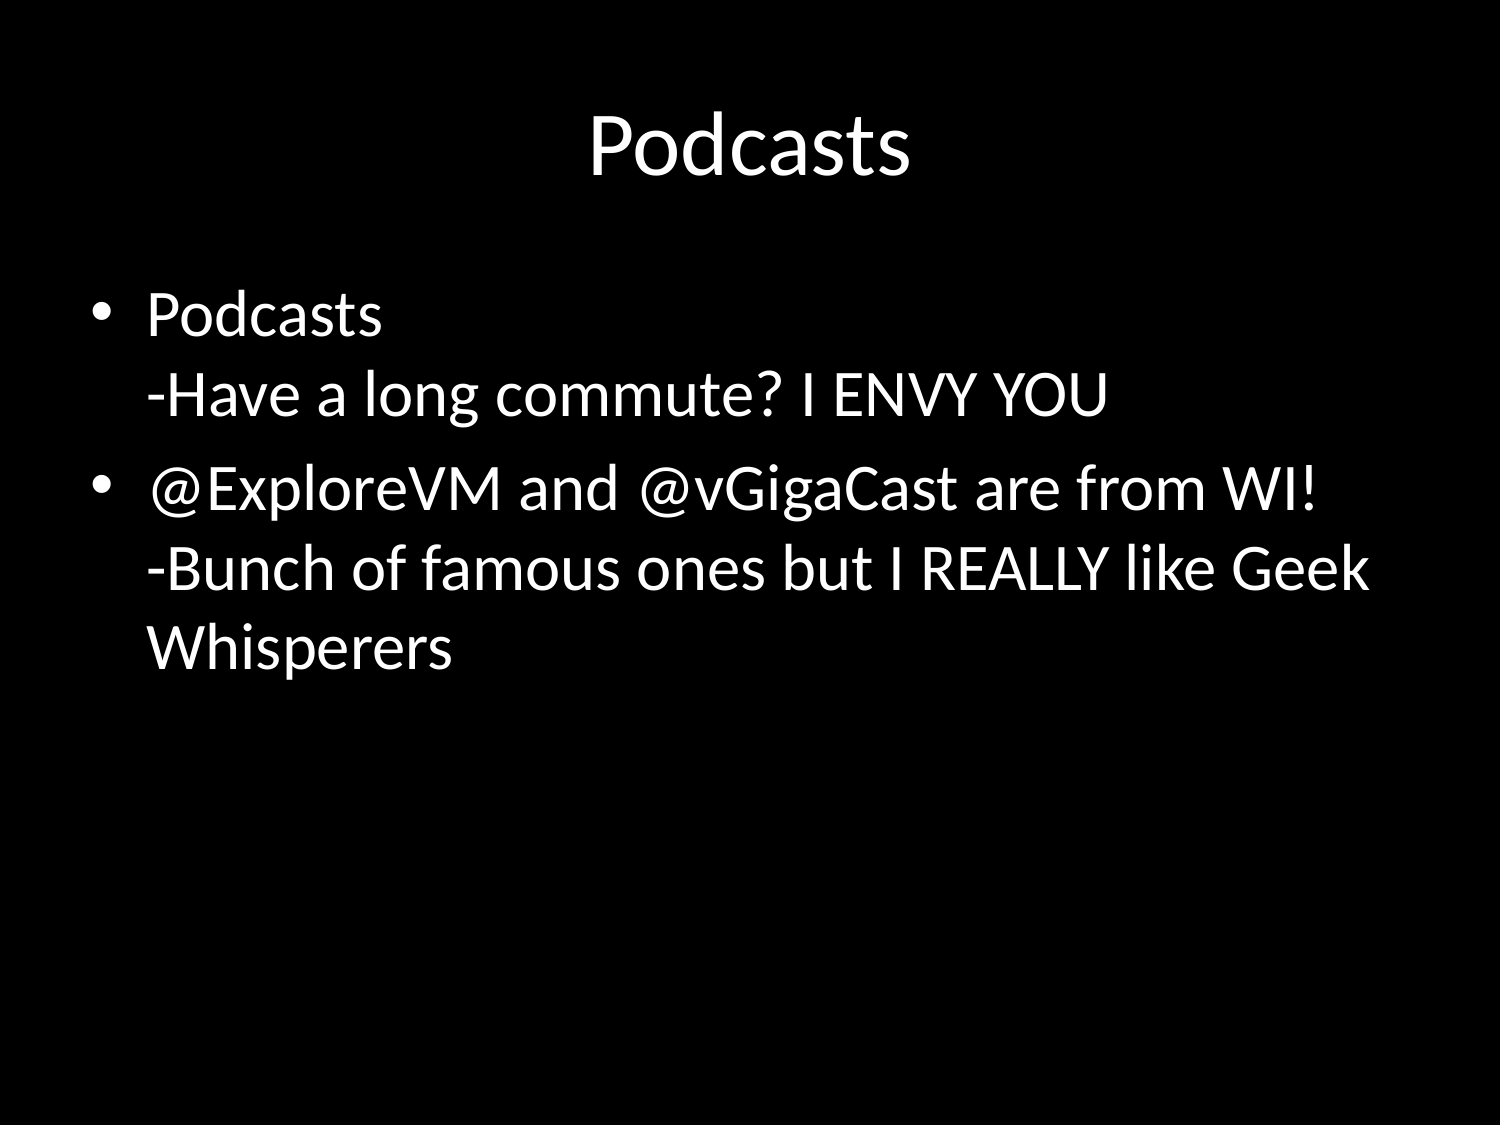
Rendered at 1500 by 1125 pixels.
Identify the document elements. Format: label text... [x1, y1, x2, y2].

title Podcasts [75, 45, 1425, 233]
list Podcasts -Have a long commute? I ENVY YOU @ExploreVM and @vGigaCast are from WI! -‎Bunch of famous ones but I REALLY like Geek Whisperers [75, 262, 1425, 1005]
